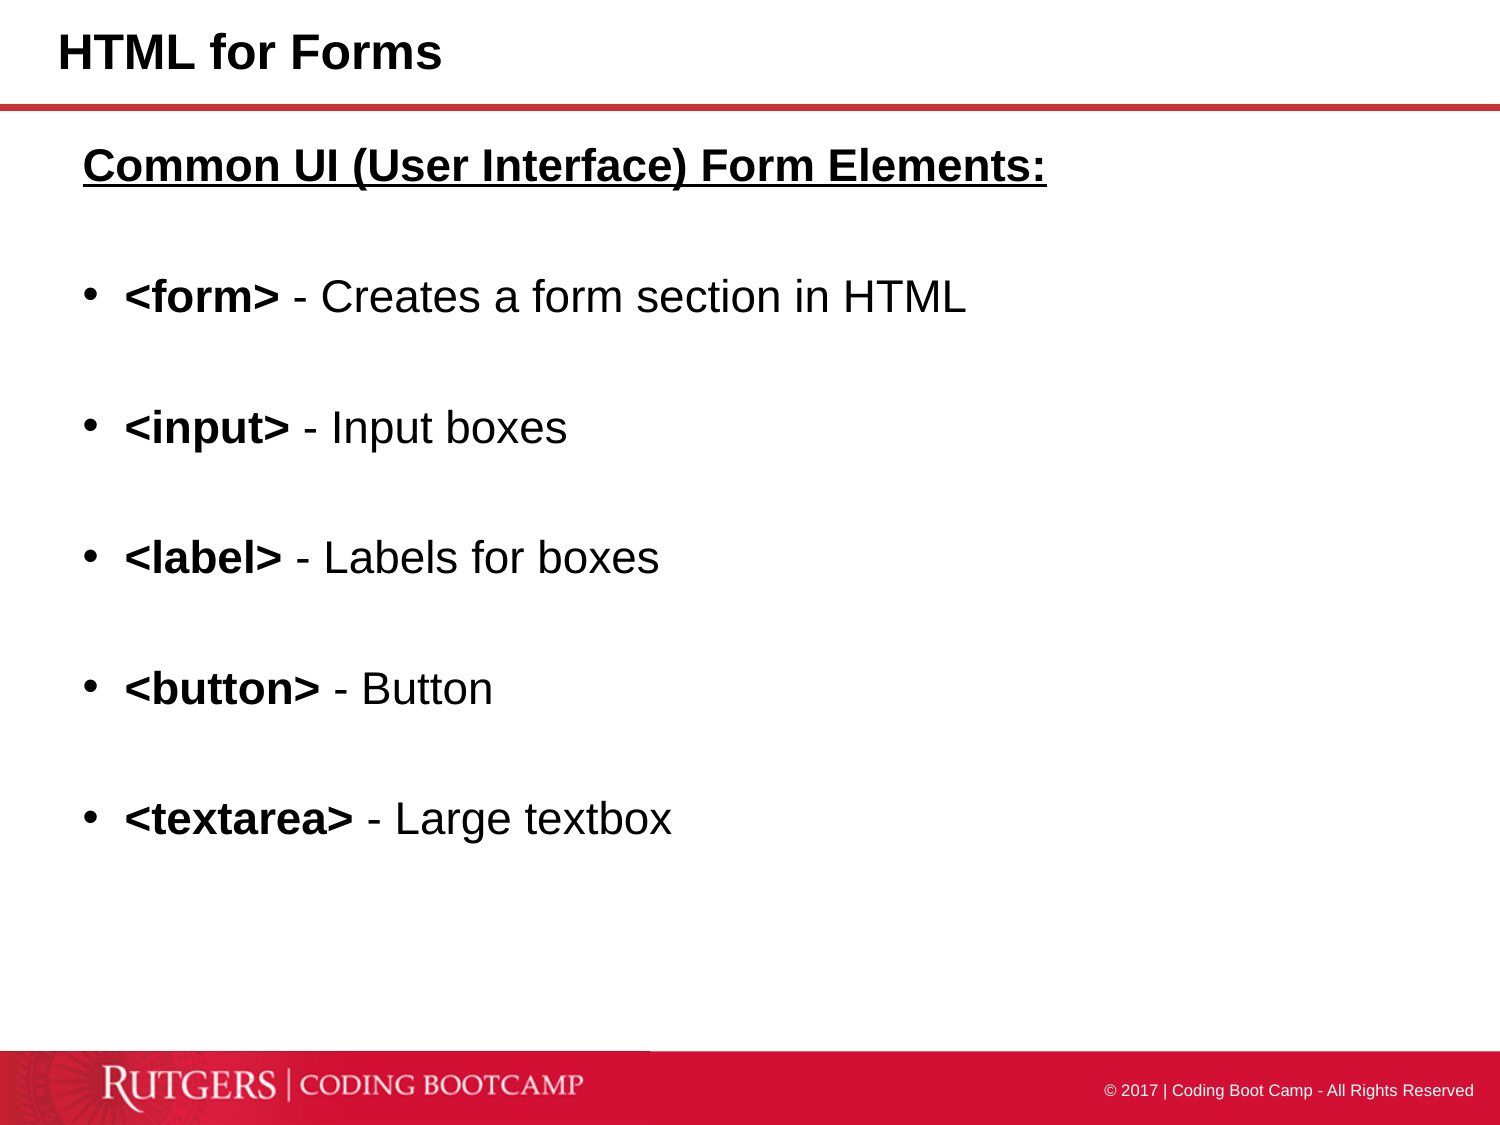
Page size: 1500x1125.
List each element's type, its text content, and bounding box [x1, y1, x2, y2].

text_box Common UI (User Interface) Form Elements: <form> - Creates a form section in HTML <input> - Input boxes <label> - Labels for boxes <button> - Button <textarea> - Large textbox [74, 128, 1500, 952]
title HTML for Forms [49, 0, 948, 108]
picture [0, 1051, 650, 1125]
